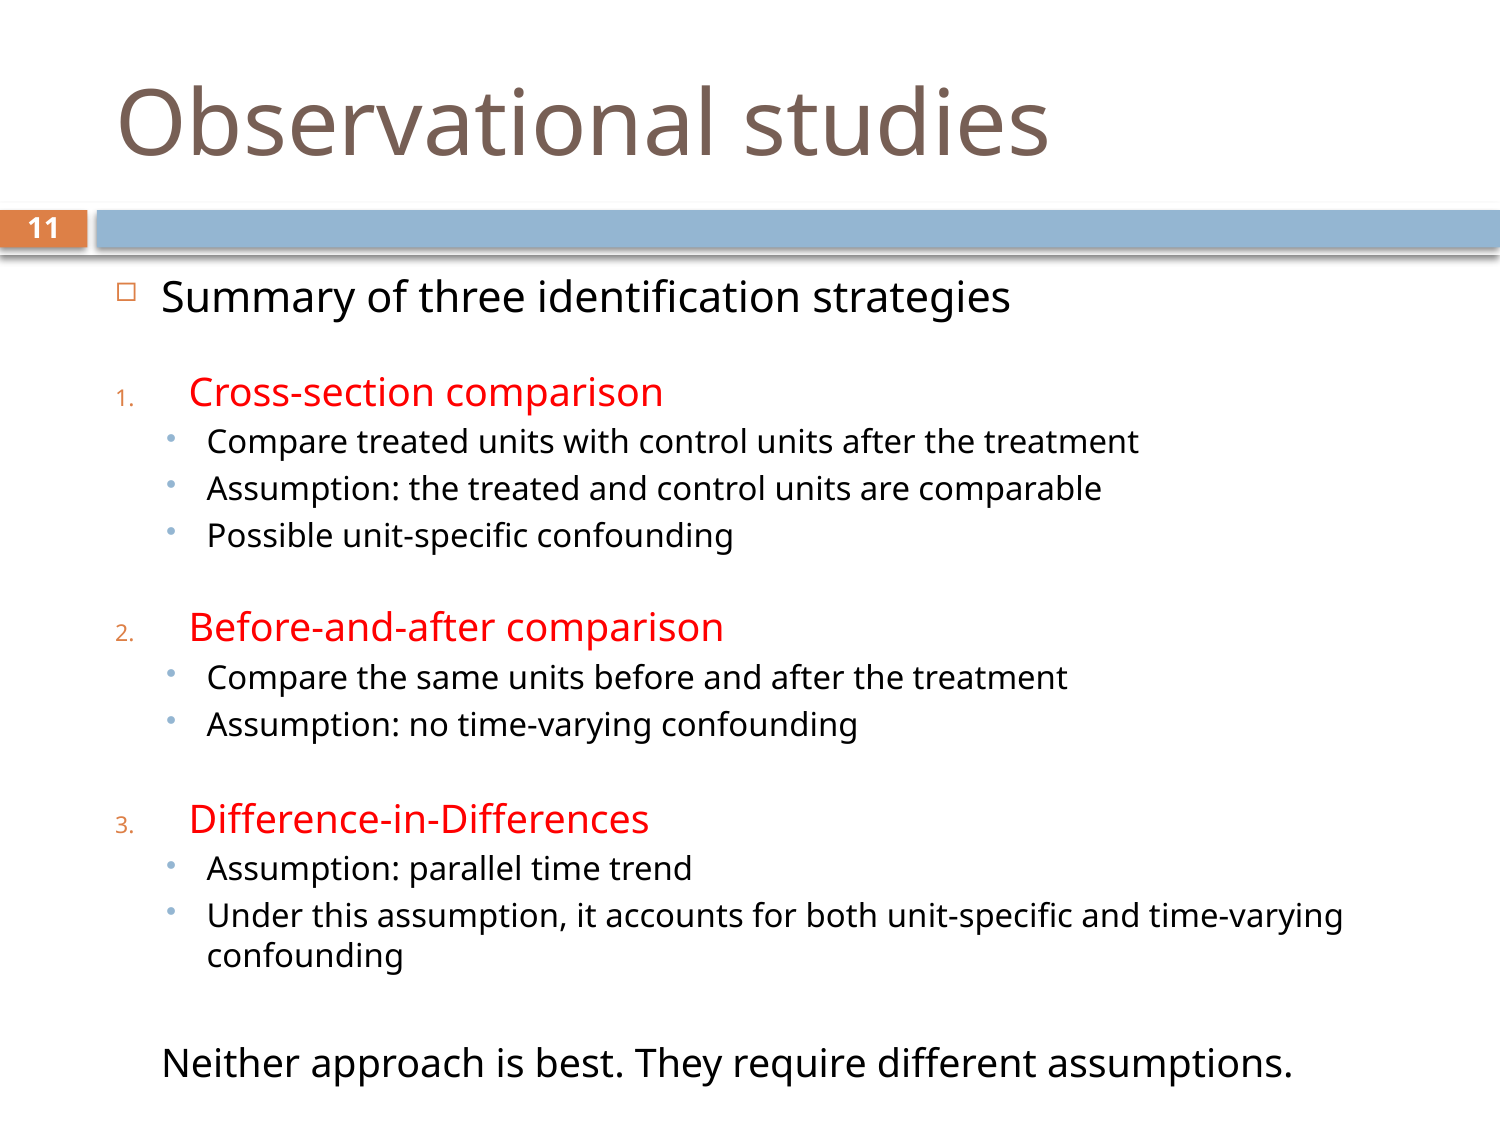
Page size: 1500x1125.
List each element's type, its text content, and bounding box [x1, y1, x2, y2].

list Summary of three identification strategies Cross-section comparison Compare treated units with control units after the treatment Assumption: the treated and control units are comparable Possible unit-specific confounding Before-and-after comparison Compare the same units before and after the treatment Assumption: no time-varying confounding Difference-in-Differences Assumption: parallel time trend Under this assumption, it accounts for both unit-specific and time-varying confounding Neither approach is best. They require different assumptions. [100, 262, 1438, 1106]
title Observational studies [100, 37, 1438, 200]
slide_number 11 [0, 208, 88, 249]
